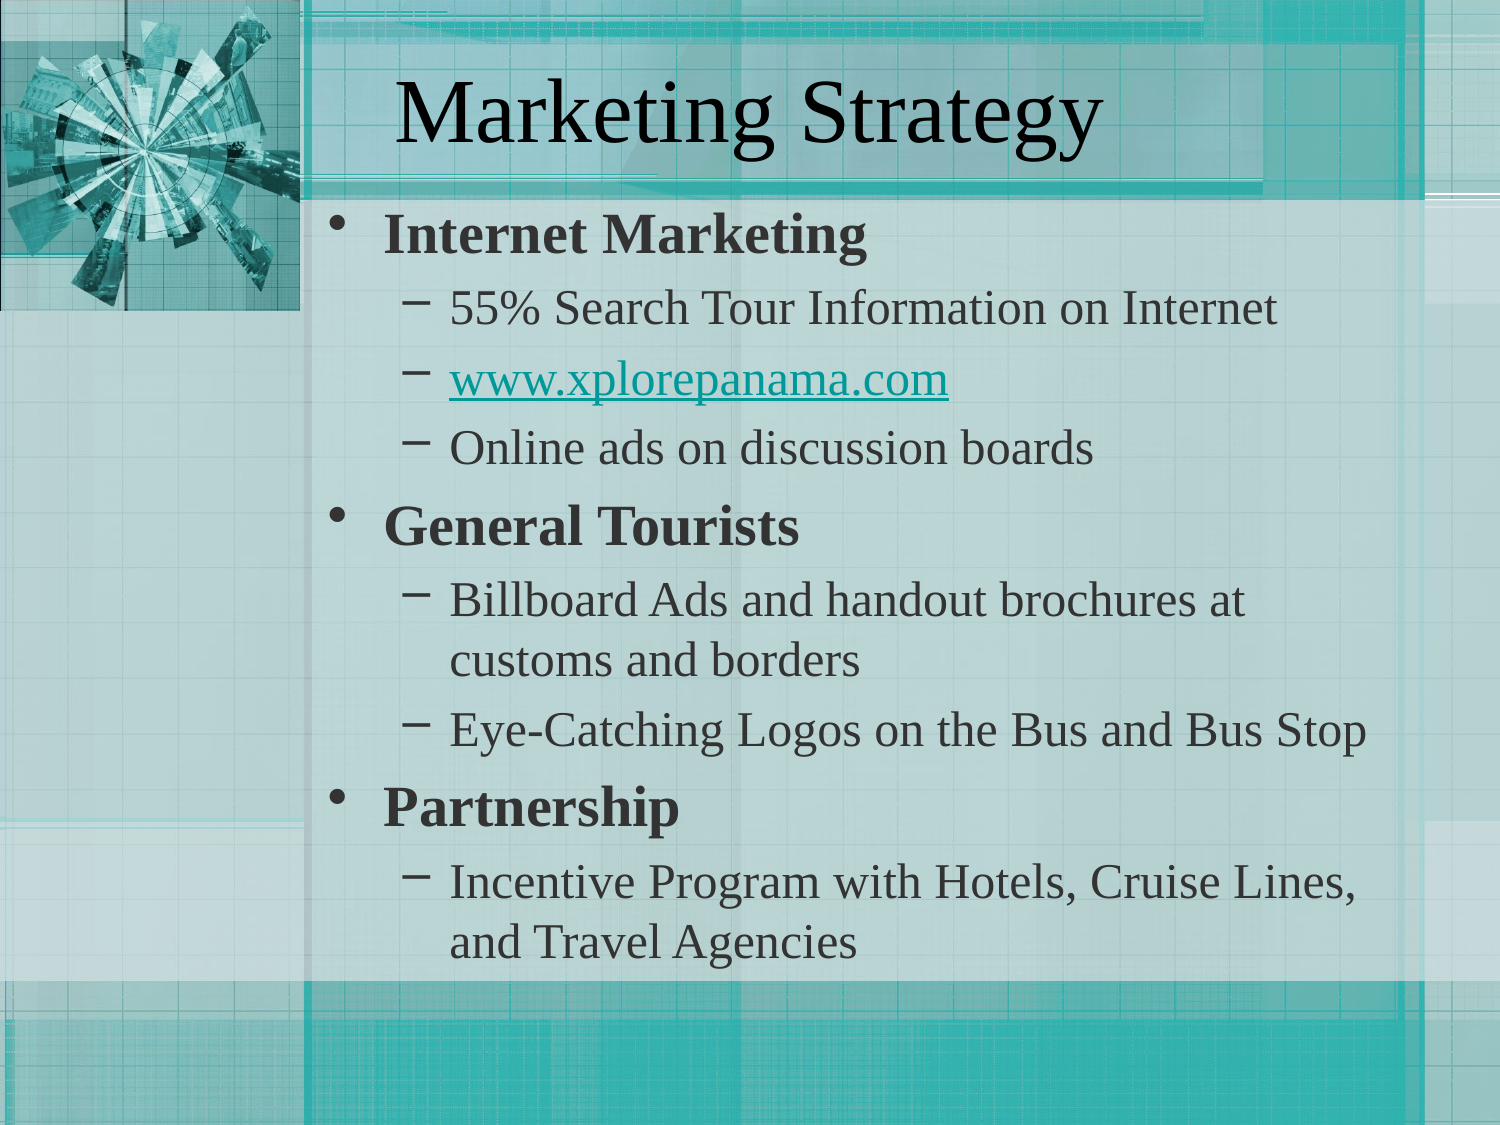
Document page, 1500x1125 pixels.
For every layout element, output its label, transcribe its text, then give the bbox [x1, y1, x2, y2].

title Marketing Strategy [304, 24, 1426, 188]
picture [0, 0, 1500, 1125]
list Internet Marketing 55% Search Tour Information on Internet www.xplorepanama.com Online ads on discussion boards General Tourists Billboard Ads and handout brochures at customs and borders Eye-Catching Logos on the Bus and Bus Stop Partnership Incentive Program with Hotels, Cruise Lines, and Travel Agencies [312, 187, 1426, 1001]
